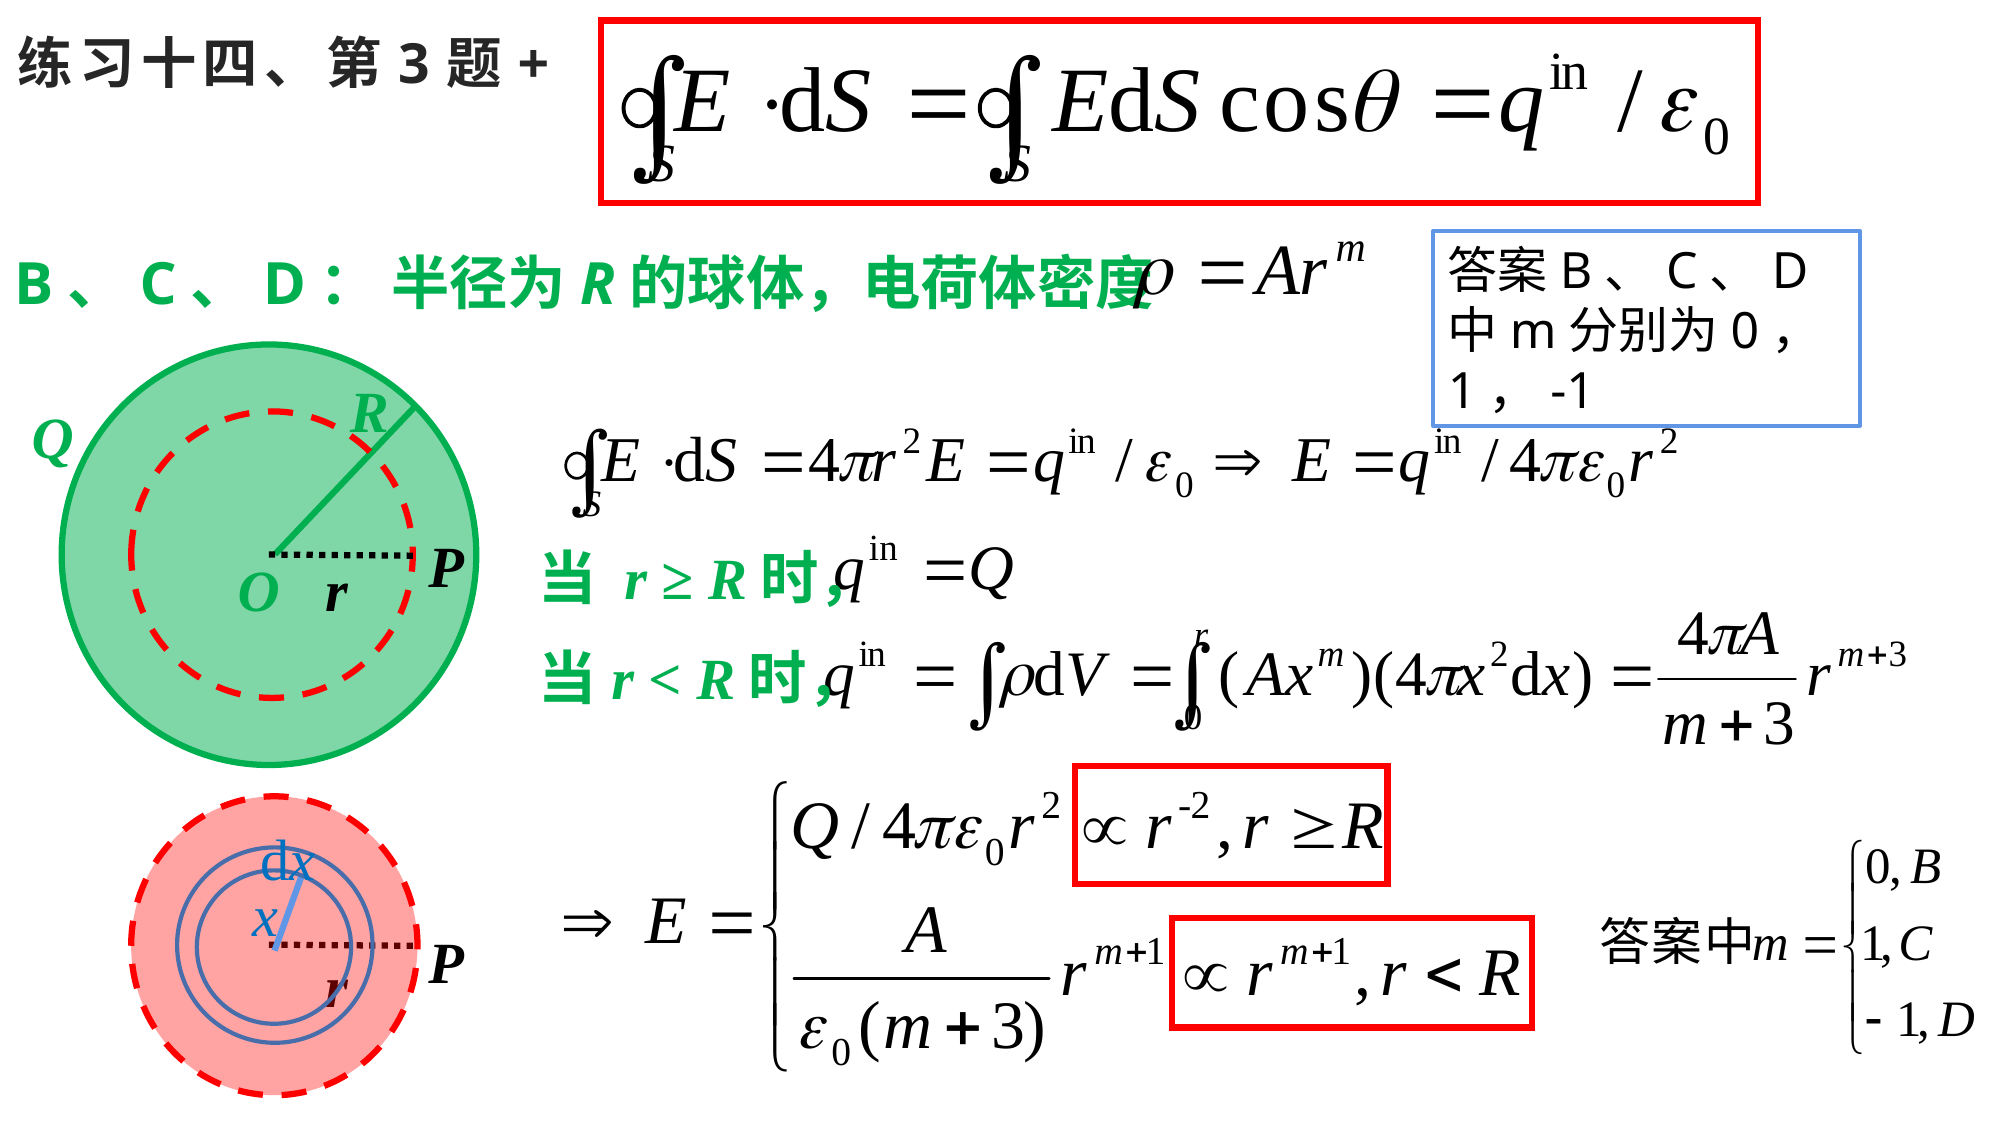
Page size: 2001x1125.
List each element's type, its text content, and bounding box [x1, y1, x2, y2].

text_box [45, 216, 1378, 325]
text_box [813, 594, 1919, 759]
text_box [1593, 828, 1984, 1067]
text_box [16, 344, 477, 765]
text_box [552, 407, 1690, 530]
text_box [603, 23, 1756, 200]
text_box 答案B、C、D中m分别为0，1，-1 [1433, 230, 1860, 426]
text_box 当r < R时， [524, 633, 813, 719]
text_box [268, 521, 479, 632]
text_box 练习十四、第3题+ [3, 2, 602, 119]
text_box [552, 768, 1532, 1086]
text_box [177, 814, 373, 1043]
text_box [536, 520, 1026, 620]
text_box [131, 796, 479, 1096]
